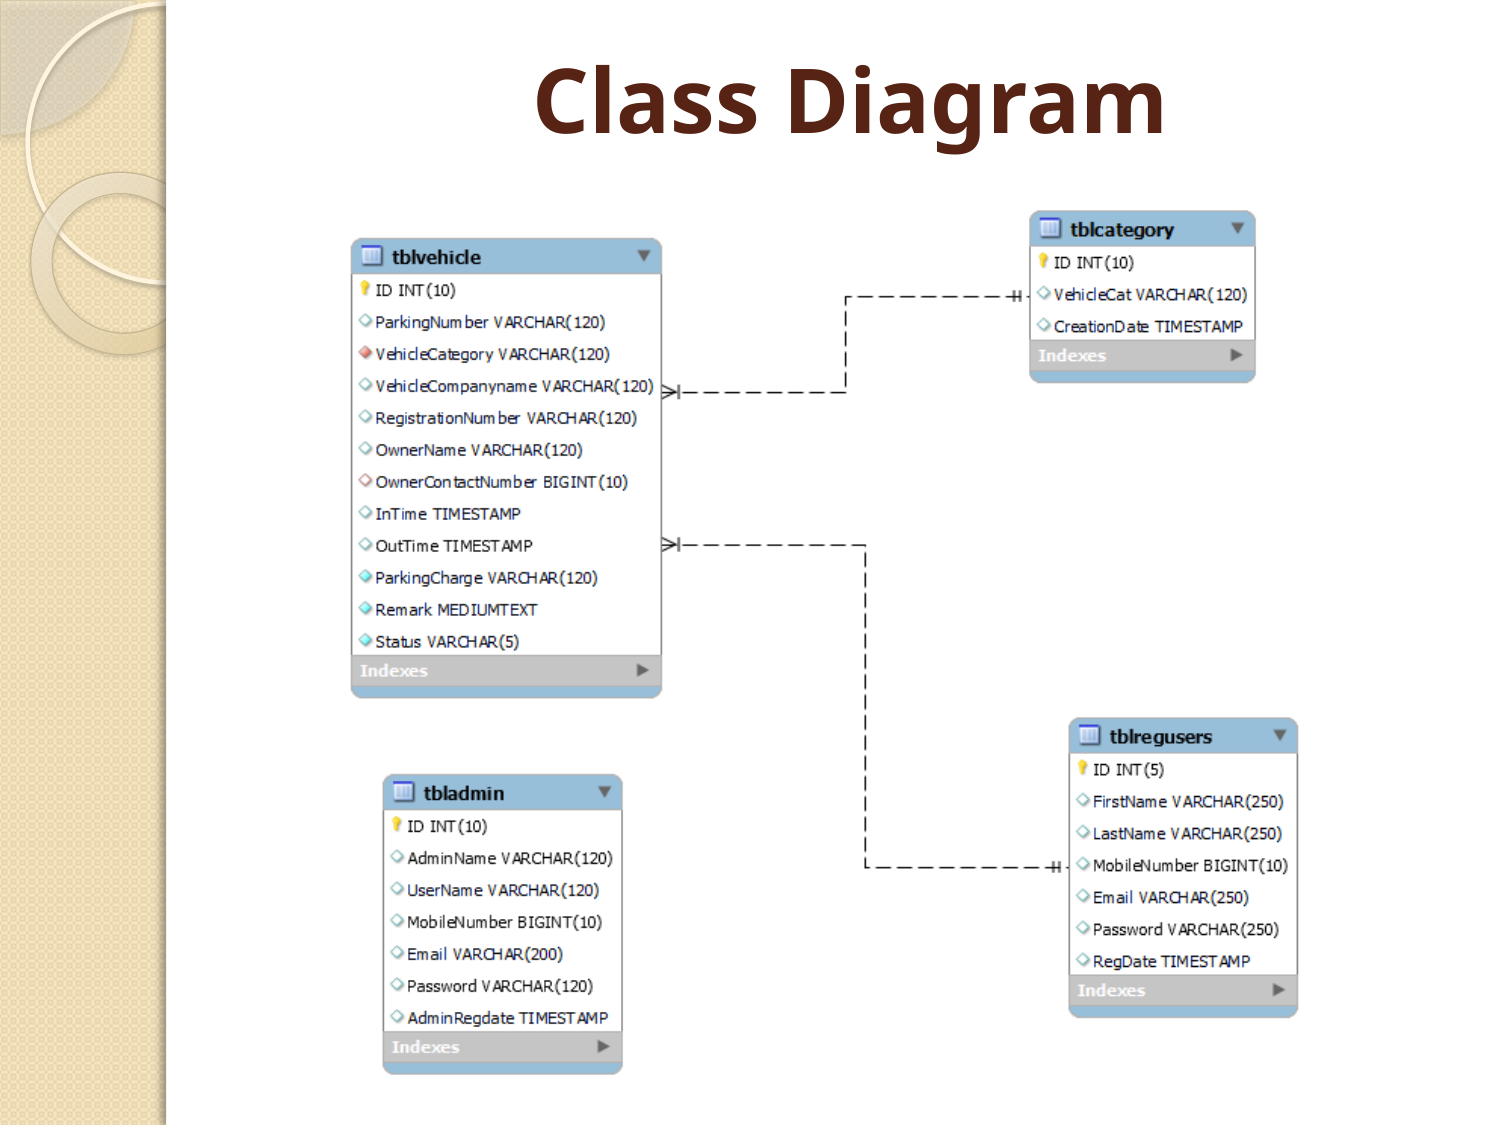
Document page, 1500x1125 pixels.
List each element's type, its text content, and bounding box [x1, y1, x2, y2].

picture [336, 196, 1312, 1088]
title Class Diagram [235, 0, 1466, 197]
